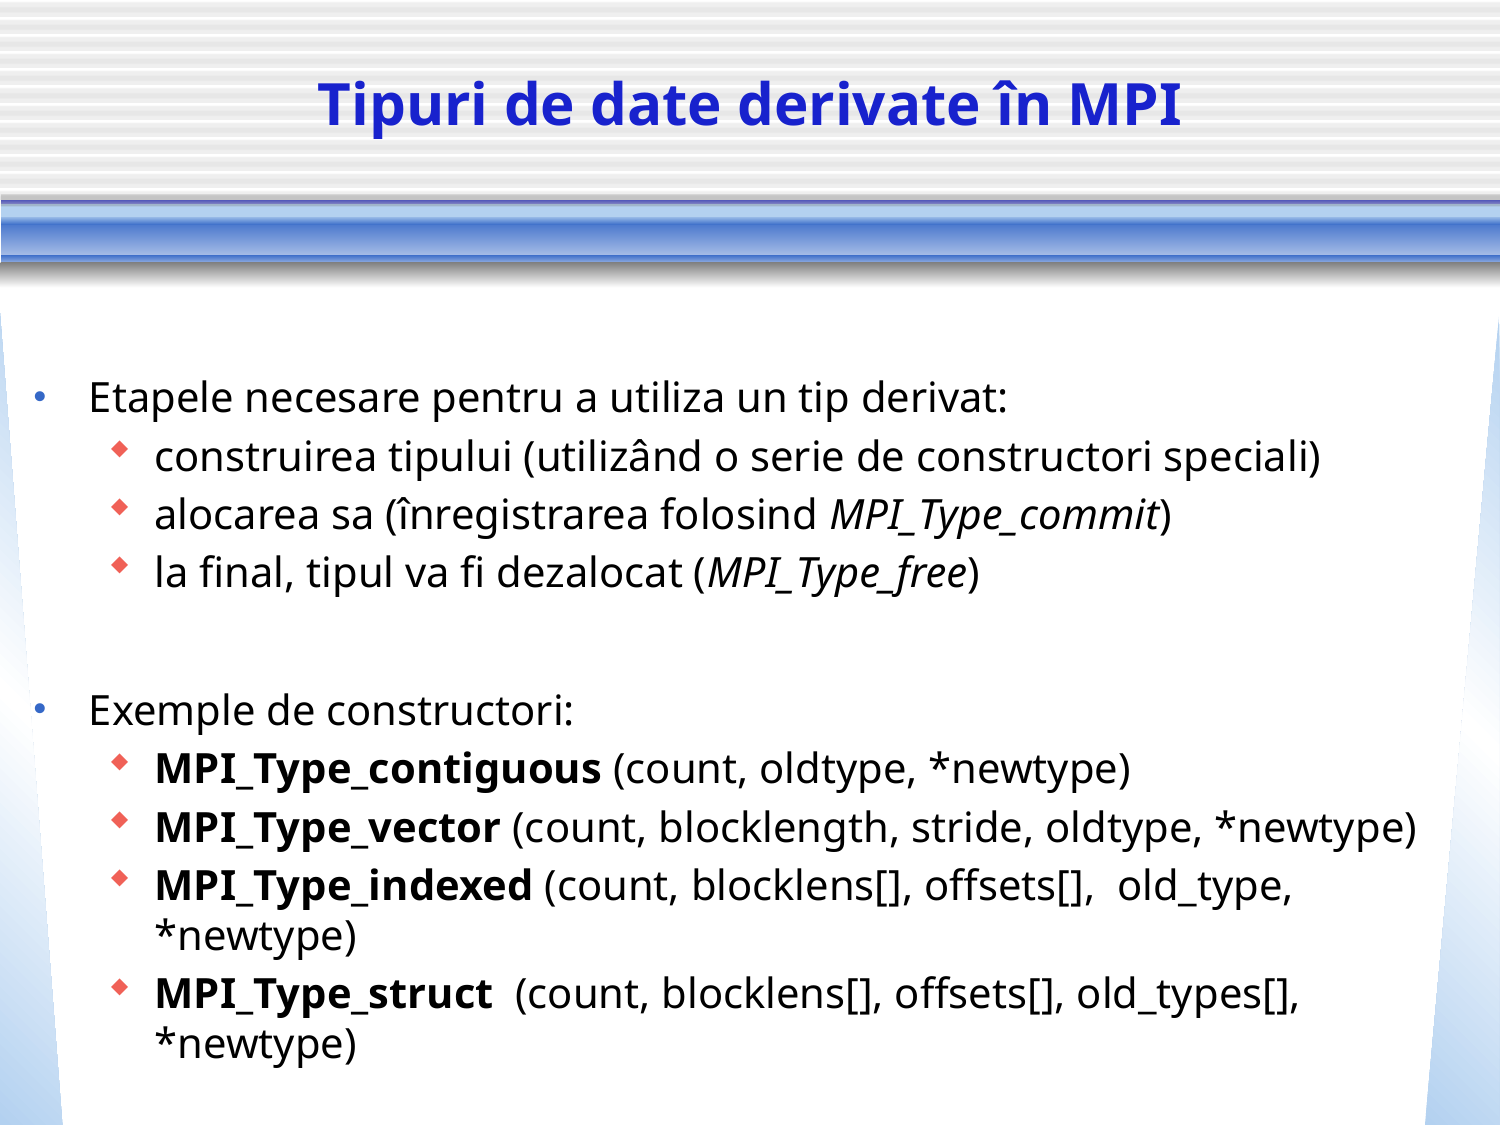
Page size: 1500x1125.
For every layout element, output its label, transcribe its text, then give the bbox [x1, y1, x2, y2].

picture [0, 0, 1500, 194]
title Tipuri de date derivate în MPI [75, 62, 1425, 143]
list Etapele necesare pentru a utiliza un tip derivat: construirea tipului (utilizând o serie de constructori speciali) alocarea sa (înregistrarea folosind MPI_Type_commit) la final, tipul va fi dezalocat (MPI_Type_free) Exemple de constructori: MPI_Type_contiguous (count, oldtype, *newtype) MPI_Type_vector (count, blocklength, stride, oldtype, *newtype) MPI_Type_indexed (count, blocklens[], offsets[], old_type, *newtype) MPI_Type_struct (count, blocklens[], offsets[], old_types[], *newtype) [17, 363, 1483, 1106]
